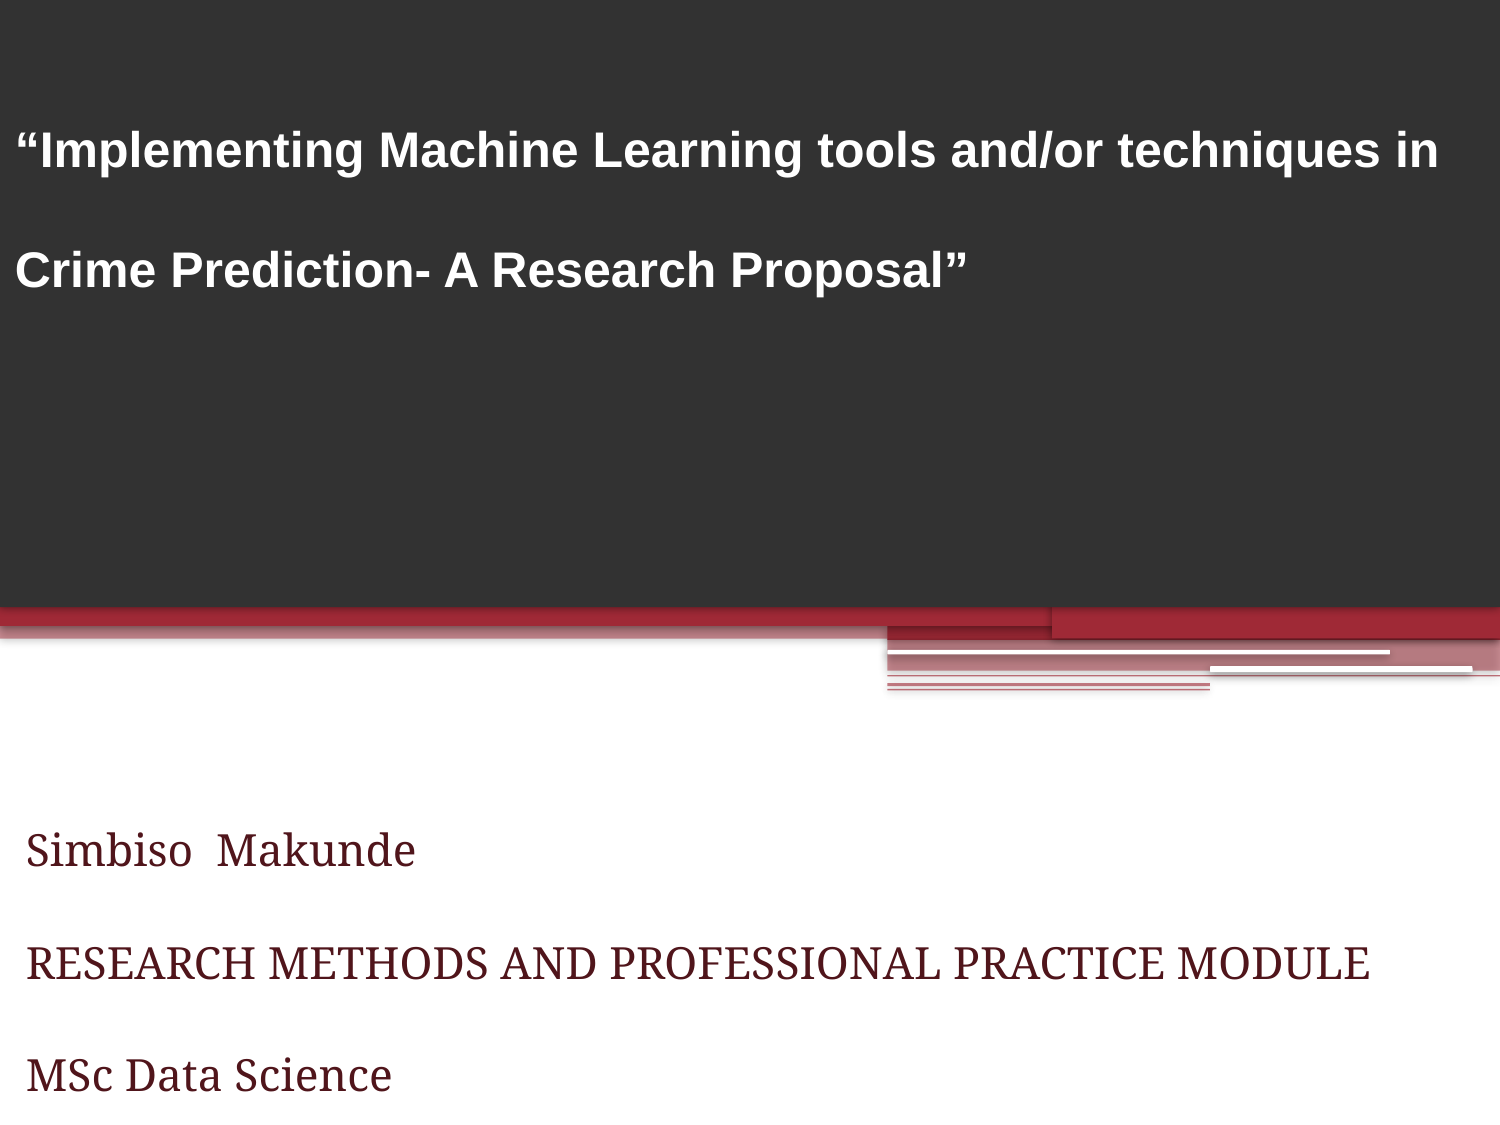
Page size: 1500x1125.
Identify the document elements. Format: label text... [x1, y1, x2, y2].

subtitle Simbiso Makunde RESEARCH METHODS AND PROFESSIONAL PRACTICE MODULE MSc Data Science [0, 761, 1390, 1125]
title “Implementing Machine Learning tools and/or techniques in Crime Prediction- A Research Proposal” [0, 0, 1500, 305]
